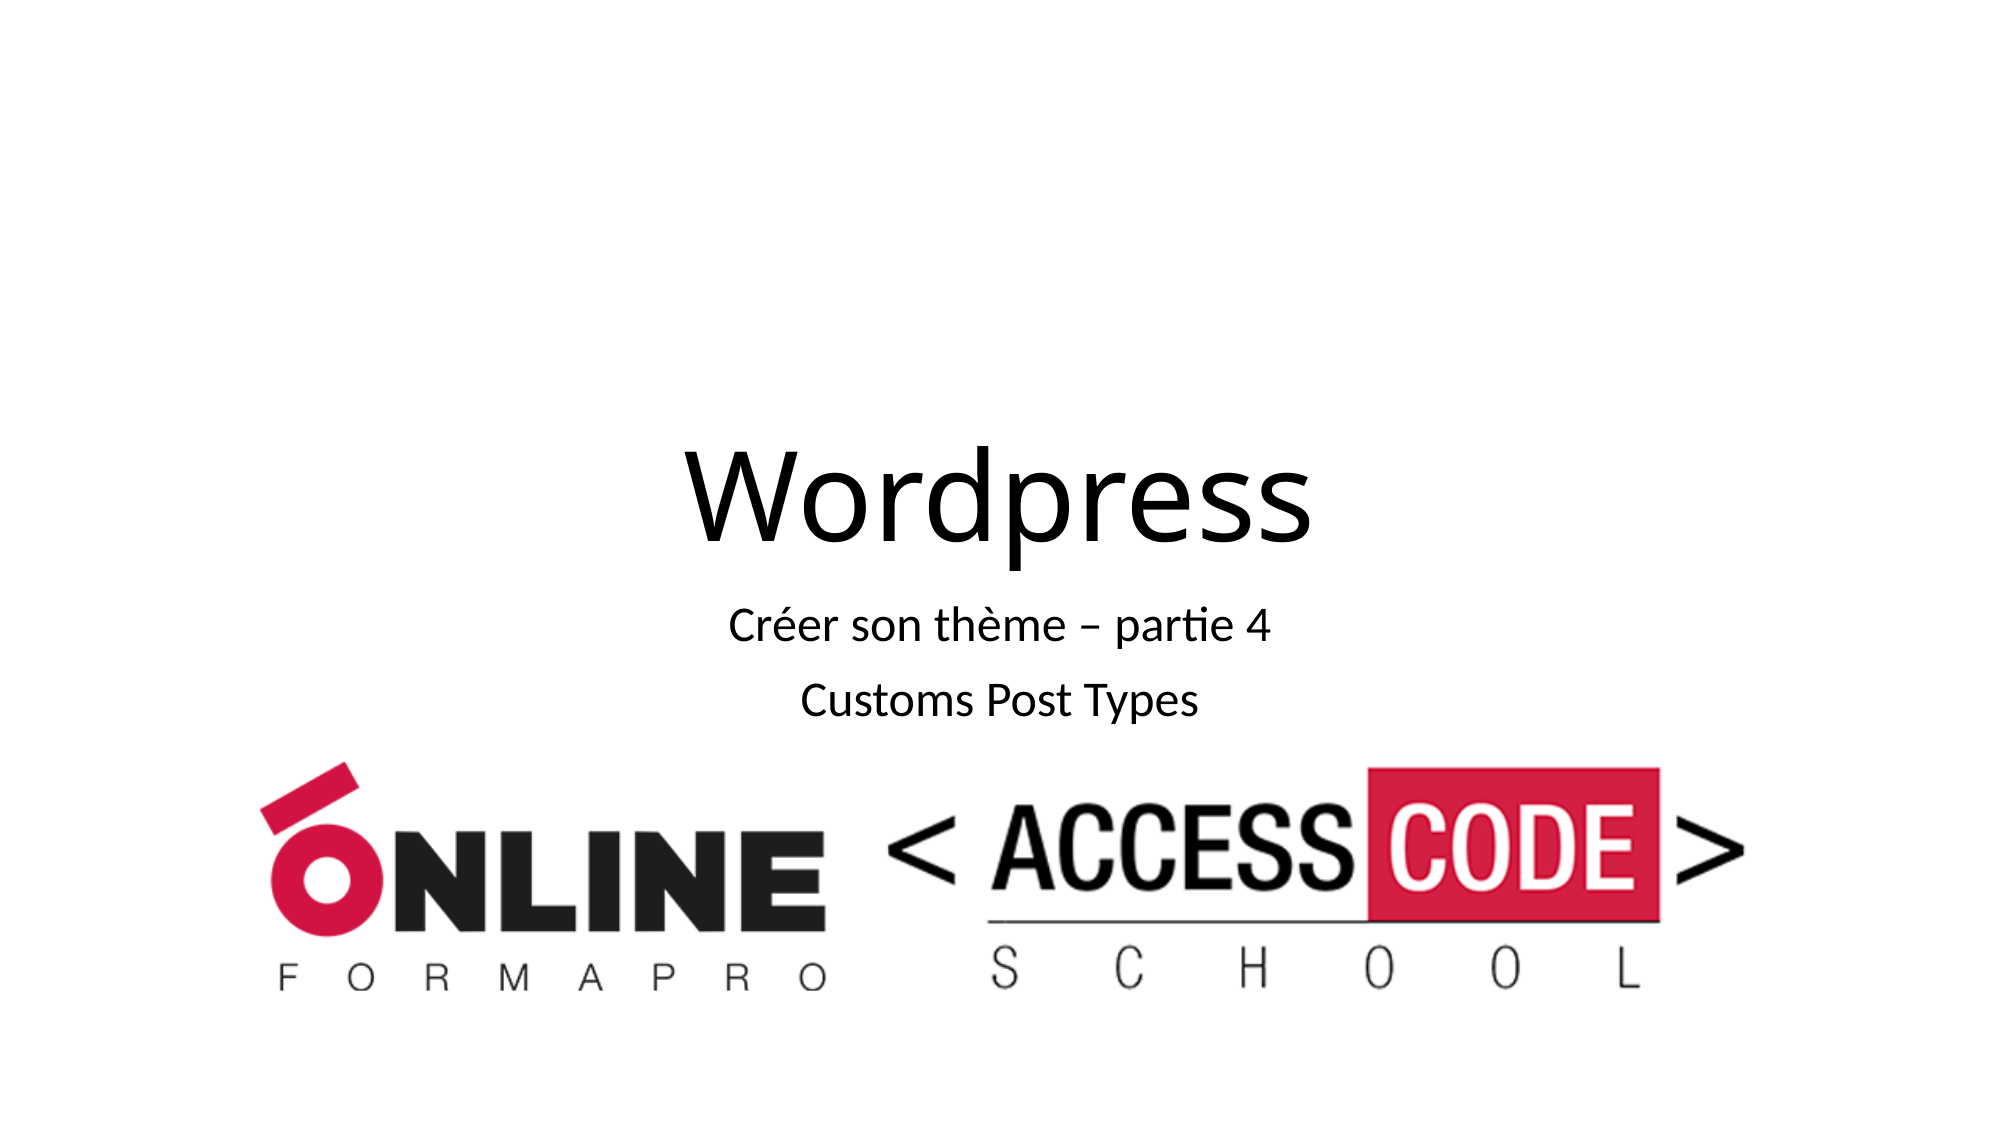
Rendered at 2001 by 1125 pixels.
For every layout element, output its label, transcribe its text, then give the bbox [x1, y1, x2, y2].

title Wordpress [249, 184, 1750, 576]
subtitle Créer son thème – partie 4 Customs Post Types [249, 590, 1750, 863]
picture [260, 739, 1751, 1016]
